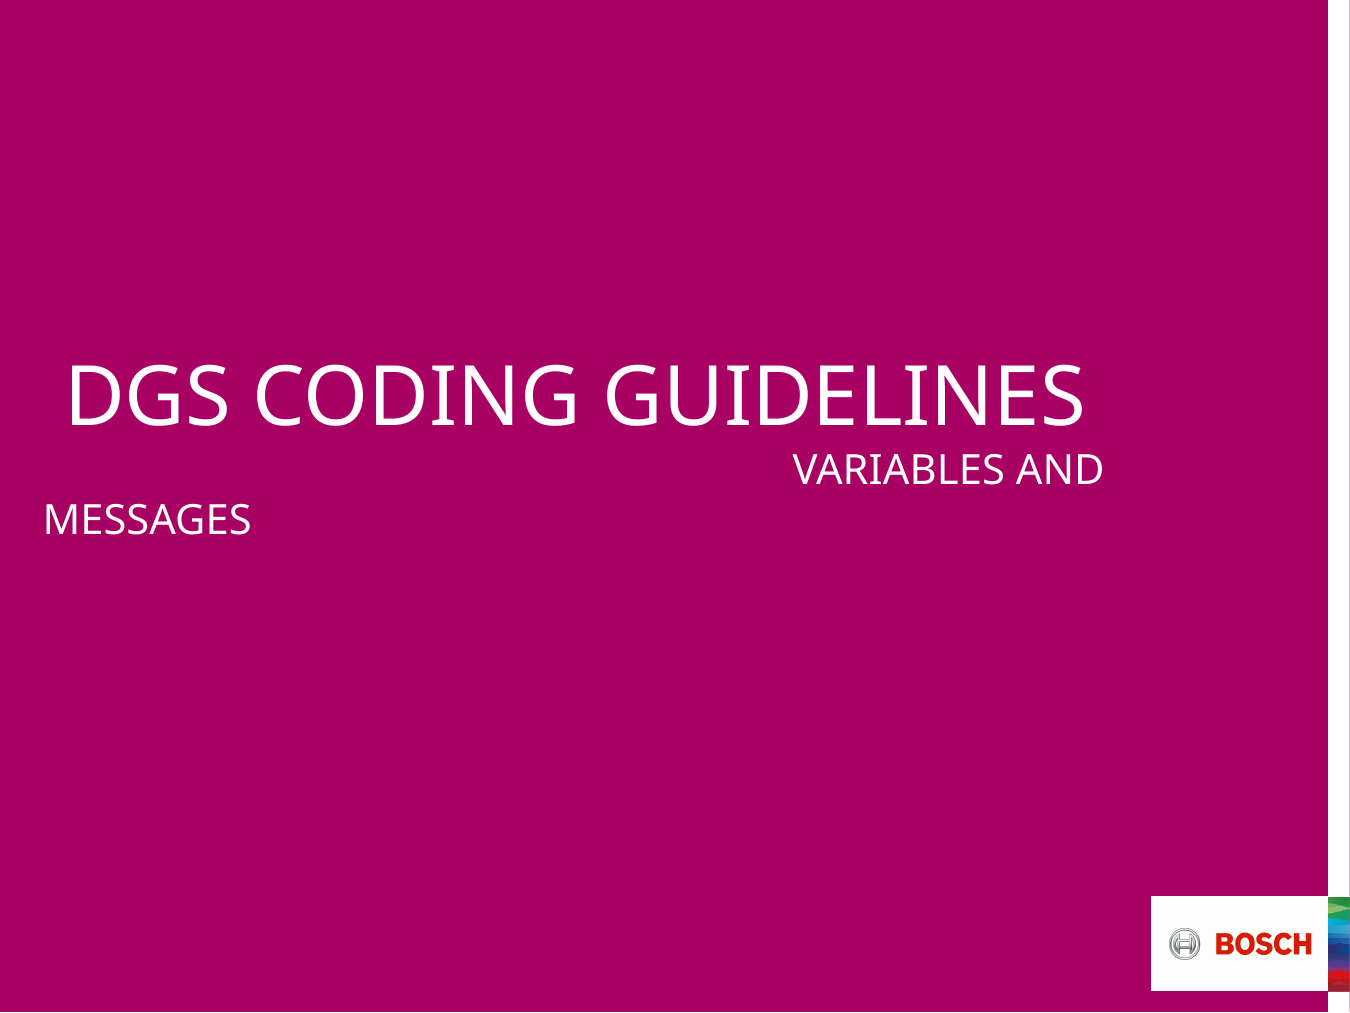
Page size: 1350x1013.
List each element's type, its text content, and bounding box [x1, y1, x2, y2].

title DGS Coding Guidelines Variables and Messages [42, 42, 1237, 897]
picture [1151, 0, 1350, 1013]
